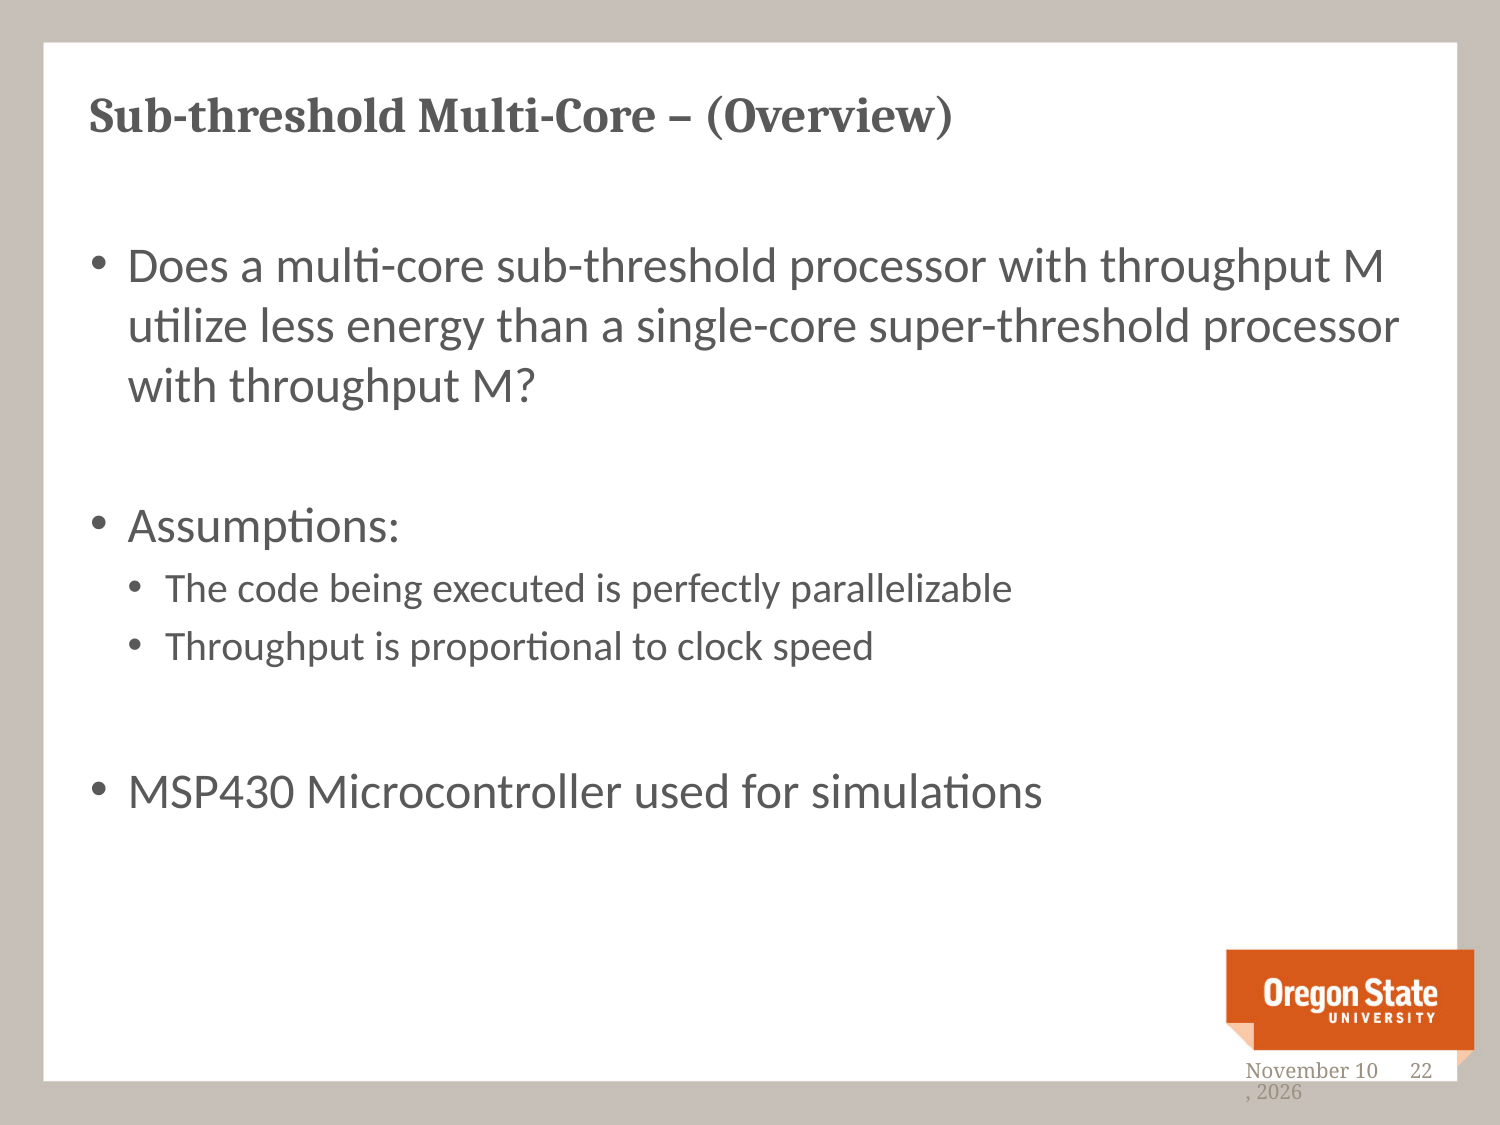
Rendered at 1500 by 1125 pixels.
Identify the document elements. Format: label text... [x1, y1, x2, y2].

list Does a multi-core sub-threshold processor with throughput M utilize less energy than a single-core super-threshold processor with throughput M? Assumptions: The code being executed is perfectly parallelizable Throughput is proportional to clock speed MSP430 Microcontroller used for simulations [74, 224, 1426, 938]
title Sub-threshold Multi-Core – (Overview) [74, 74, 1426, 188]
picture [0, 0, 1500, 1125]
